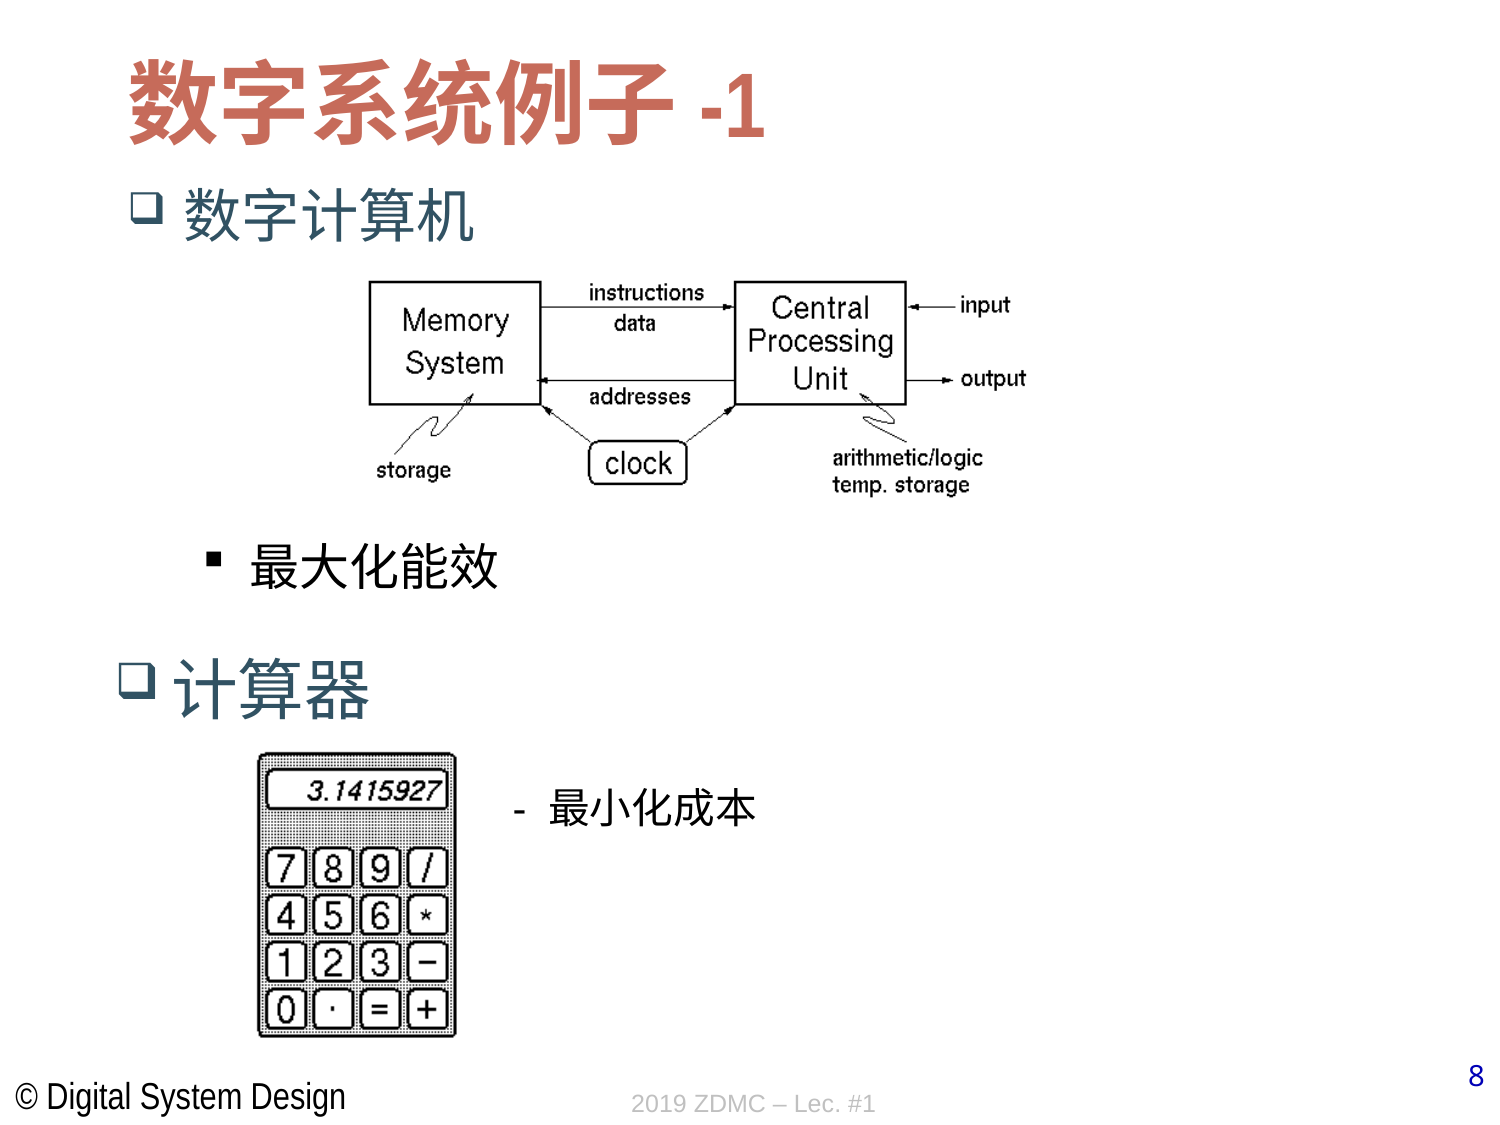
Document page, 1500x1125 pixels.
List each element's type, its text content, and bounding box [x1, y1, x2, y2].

slide_number 8 [1187, 1050, 1500, 1125]
list 数字计算机 最大化能效 [112, 172, 1388, 640]
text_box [237, 732, 1394, 1063]
picture [352, 265, 1042, 517]
title 数字系统例子-1 [112, 23, 1388, 164]
footer 2019 ZDMC – Lec. #1 [388, 1072, 1120, 1125]
text_box 计算器 [99, 640, 1500, 891]
